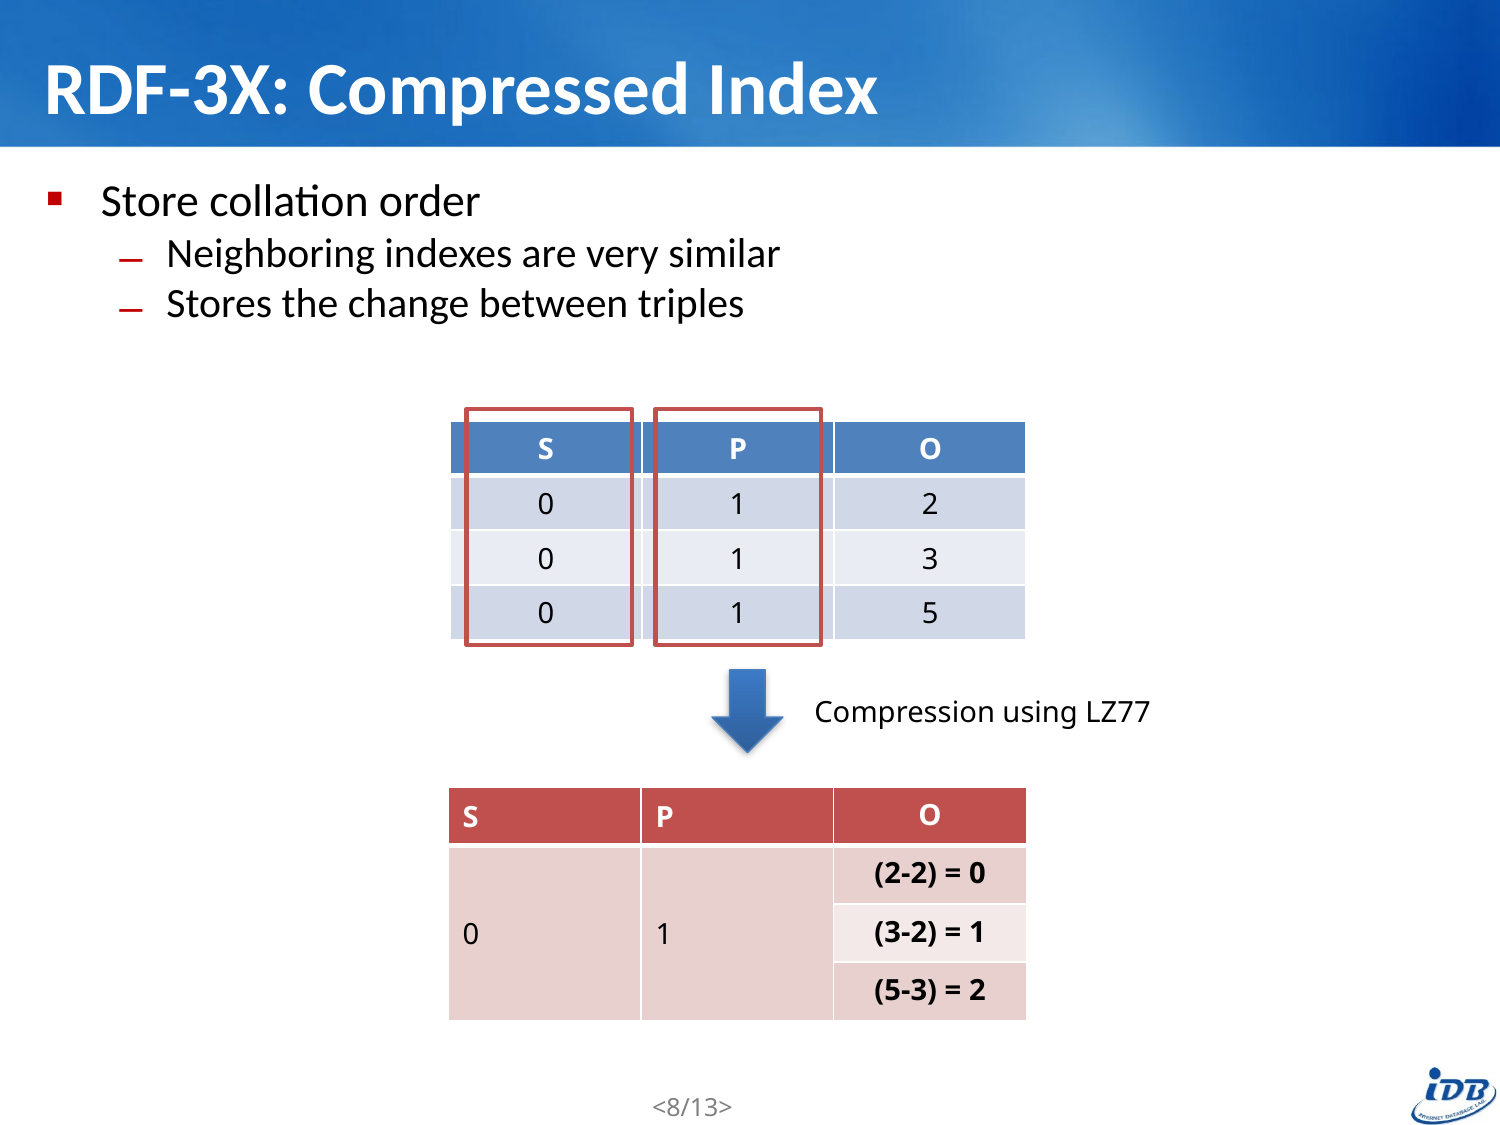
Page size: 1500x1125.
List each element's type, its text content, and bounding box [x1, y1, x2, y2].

table_cell 0 [449, 848, 640, 1020]
picture [0, 0, 1500, 1125]
title RDF-3X: Compressed Index [29, 19, 1471, 149]
table_cell (5-3) = 2 [834, 963, 1026, 1020]
table_cell (3-2) = 1 [834, 905, 1026, 961]
table_header O [834, 788, 1026, 843]
text_box [653, 407, 823, 647]
text_box Store collation order Neighboring indexes are very similar Stores the change between triples [29, 174, 1471, 1071]
text_box Compression using LZ77 [799, 685, 1166, 736]
table_header S [449, 788, 640, 843]
table_cell 1 [642, 848, 833, 1020]
text_box [464, 407, 634, 647]
table_header P [642, 788, 833, 843]
table_cell (2-2) = 0 [834, 848, 1026, 903]
text_box [711, 669, 784, 754]
